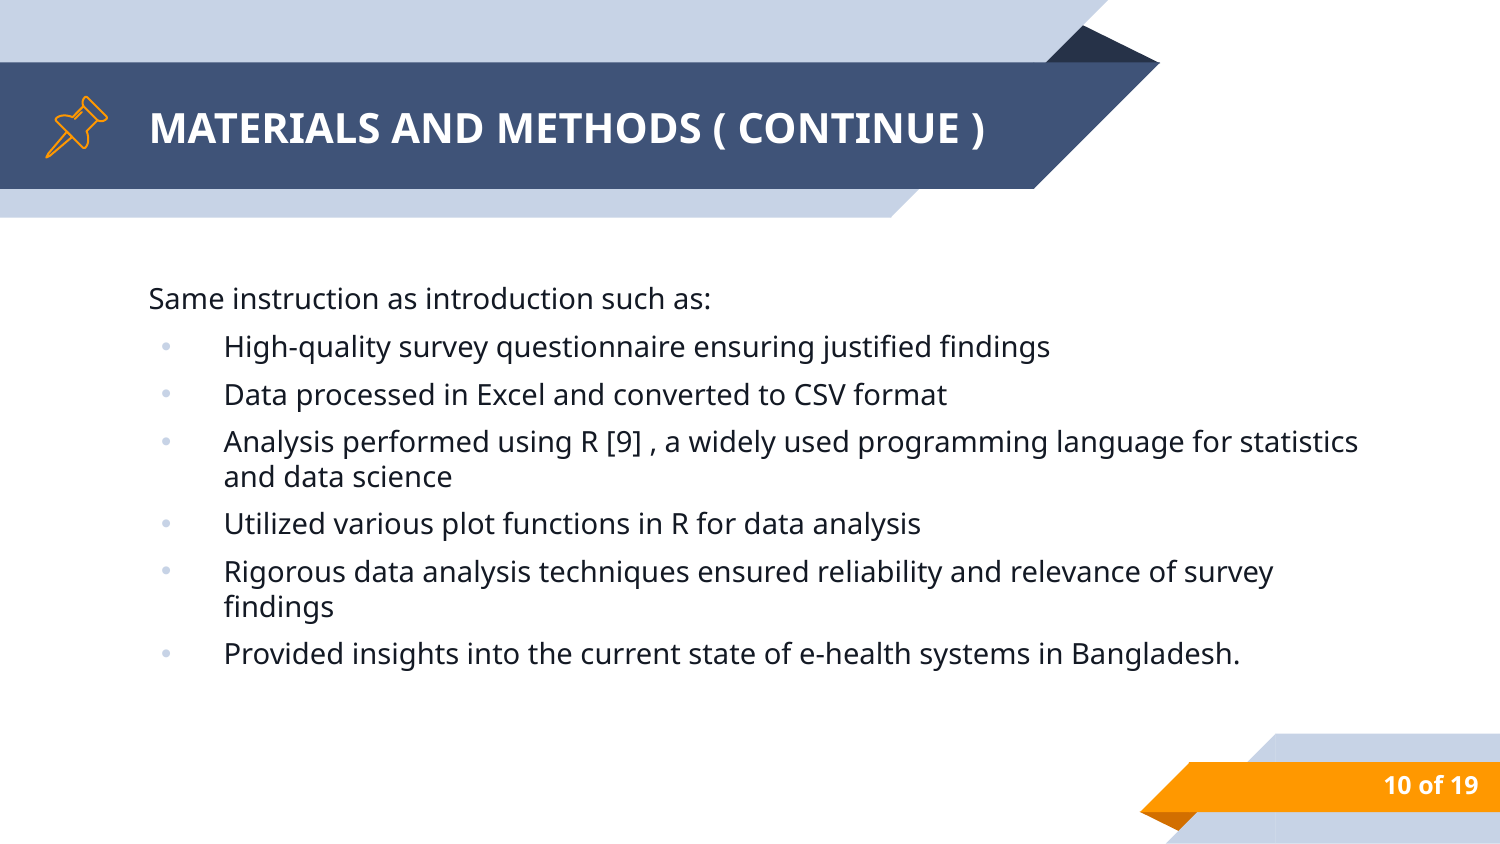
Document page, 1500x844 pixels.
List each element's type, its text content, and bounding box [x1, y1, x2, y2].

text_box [45, 96, 108, 158]
list Same instruction as introduction such as: High-quality survey questionnaire ensuring justified findings Data processed in Excel and converted to CSV format Analysis performed using R [9] , a widely used programming language for statistics and data science Utilized various plot functions in R for data analysis Rigorous data analysis techniques ensured reliability and relevance of survey findings Provided insights into the current state of e-health systems in Bangladesh. [133, 217, 1402, 734]
title MATERIALS AND METHODS ( CONTINUE ) [133, 64, 1035, 190]
slide_number of 19 [1249, 760, 1494, 813]
